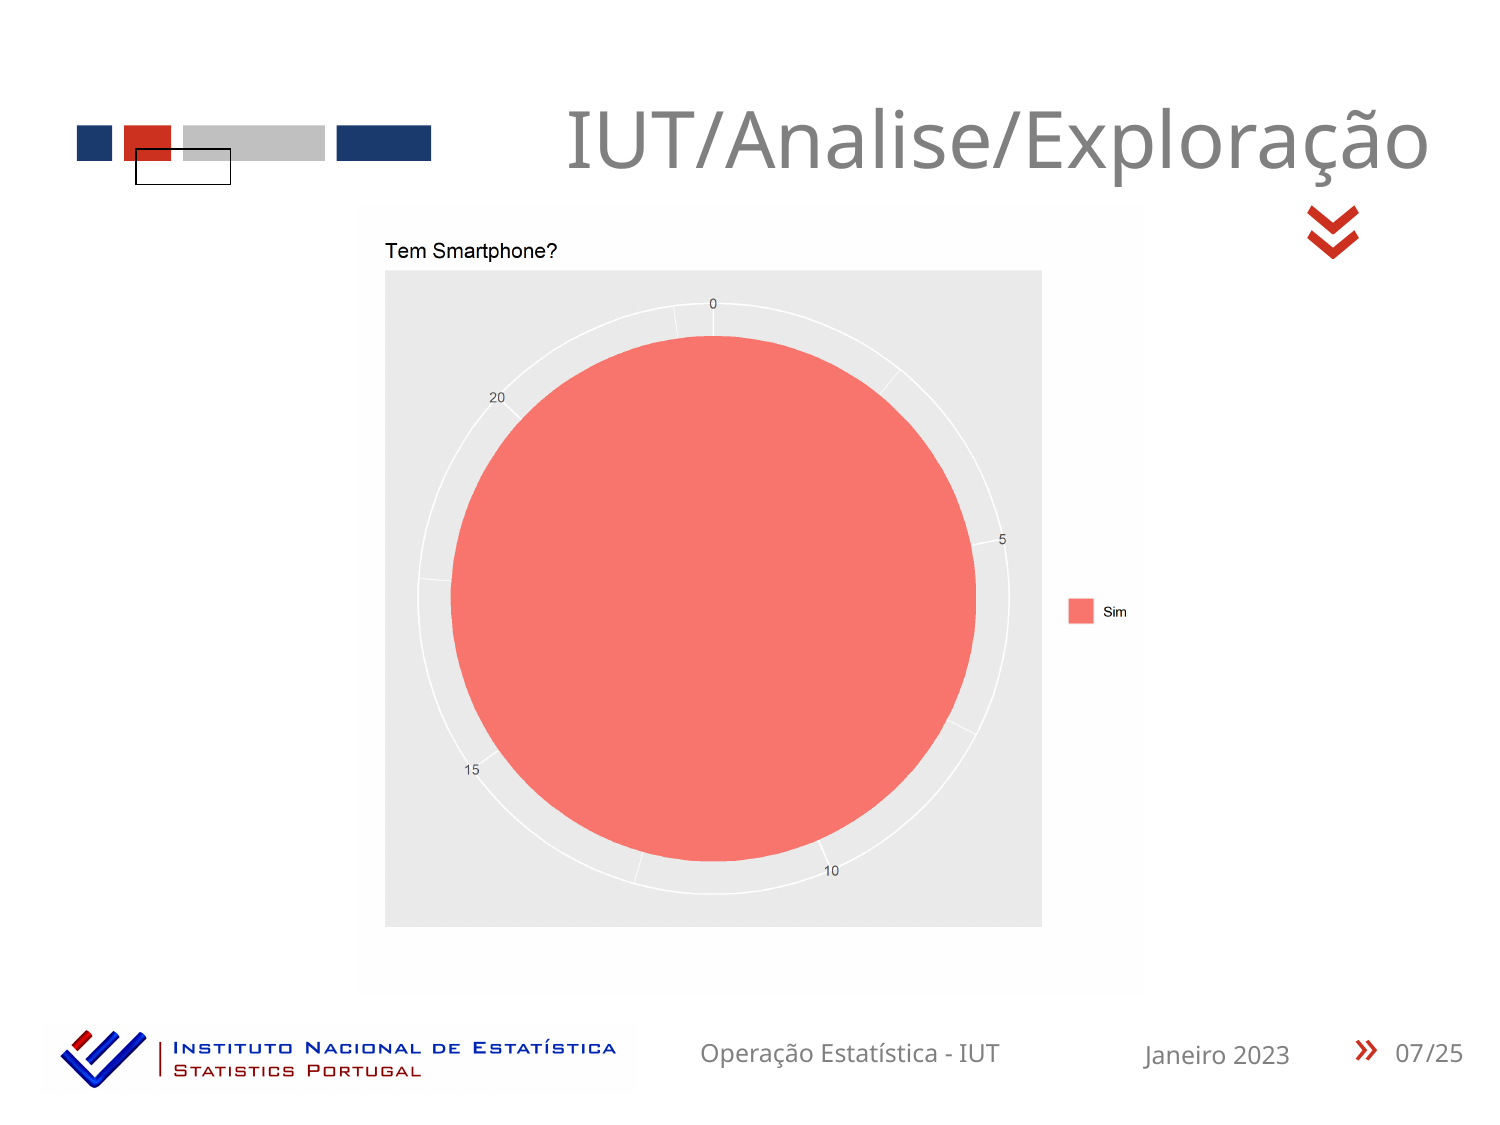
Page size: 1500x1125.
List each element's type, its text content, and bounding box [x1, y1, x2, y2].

picture [356, 206, 1144, 995]
picture [41, 1023, 638, 1093]
text_box IUT/Analise/Exploração [454, 66, 1447, 207]
text_box 07 [1380, 1029, 1447, 1075]
text_box « [1234, 207, 1400, 280]
